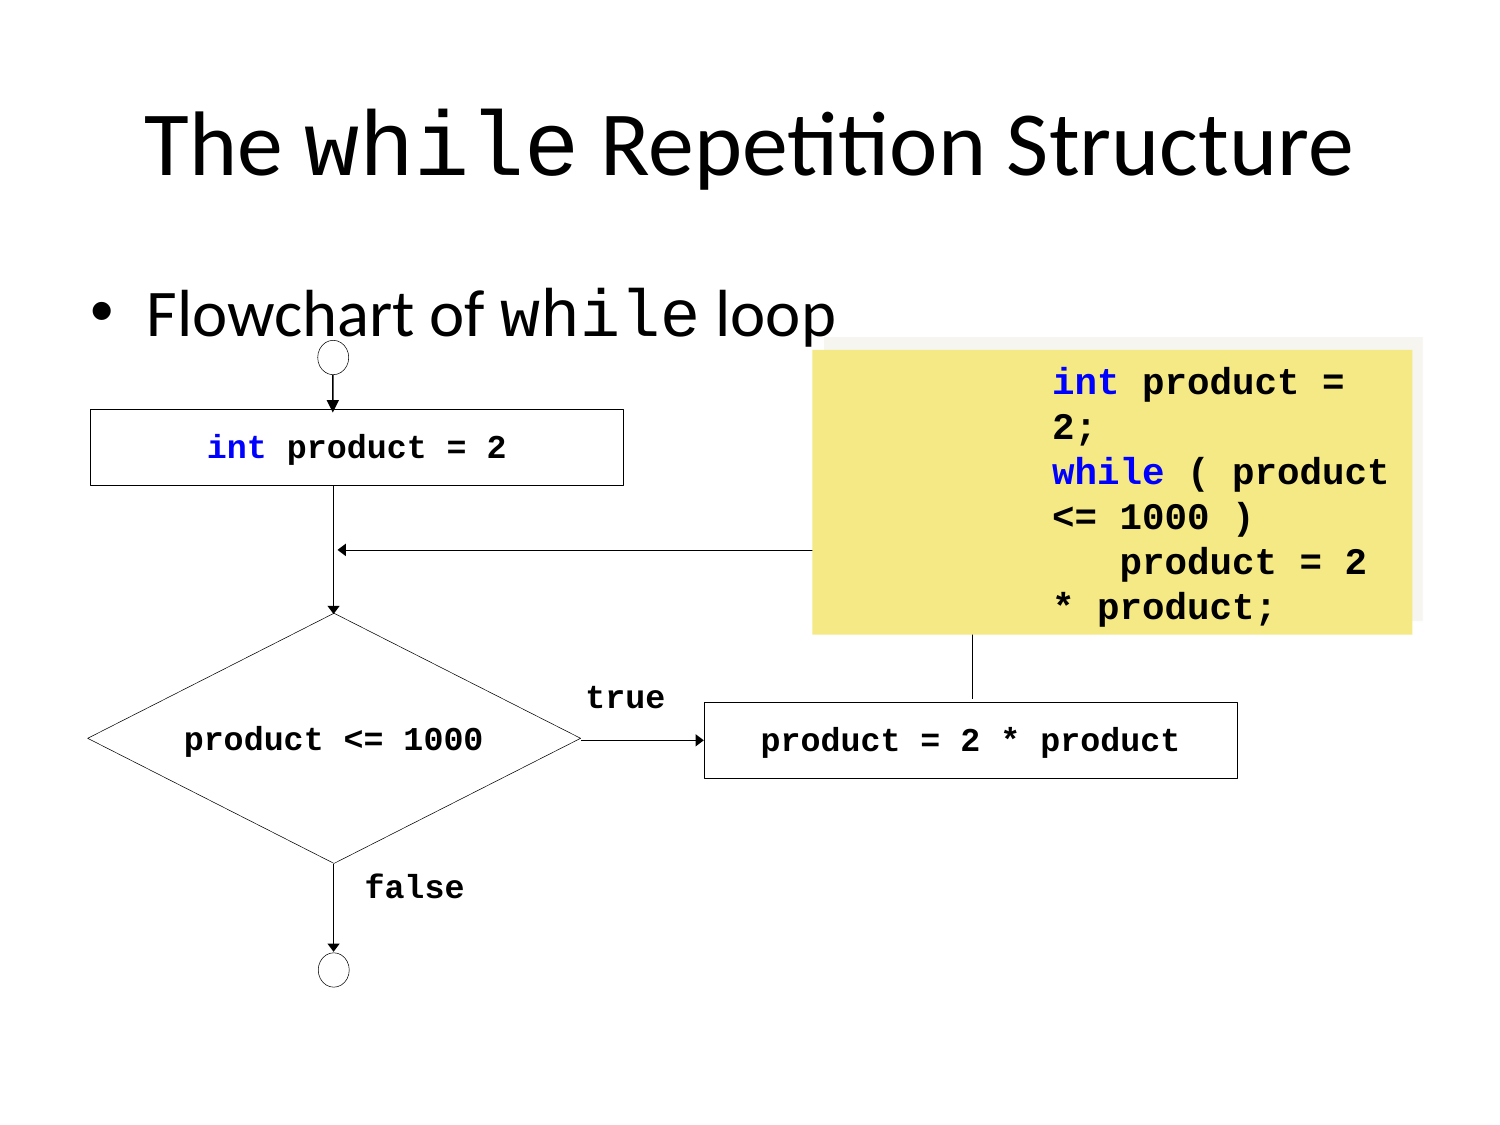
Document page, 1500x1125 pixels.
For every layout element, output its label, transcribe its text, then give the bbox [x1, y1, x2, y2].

text_box int product = 2 [99, 425, 614, 483]
list Flowchart of while loop [75, 262, 1425, 1005]
text_box [317, 340, 349, 375]
text_box true [585, 675, 695, 744]
text_box [337, 543, 812, 557]
text_box int product = 2; while ( product <= 1000 ) product = 2 * product; [812, 349, 1413, 635]
text_box [326, 374, 340, 413]
text_box [704, 702, 1238, 779]
text_box [327, 486, 340, 615]
text_box [90, 409, 624, 486]
text_box [695, 734, 704, 747]
text_box product <= 1000 [146, 717, 522, 772]
title The while Repetition Structure [75, 45, 1425, 233]
text_box [154, 772, 515, 864]
text_box [318, 952, 350, 988]
text_box [87, 613, 581, 769]
text_box false [364, 865, 499, 935]
text_box [327, 863, 340, 952]
